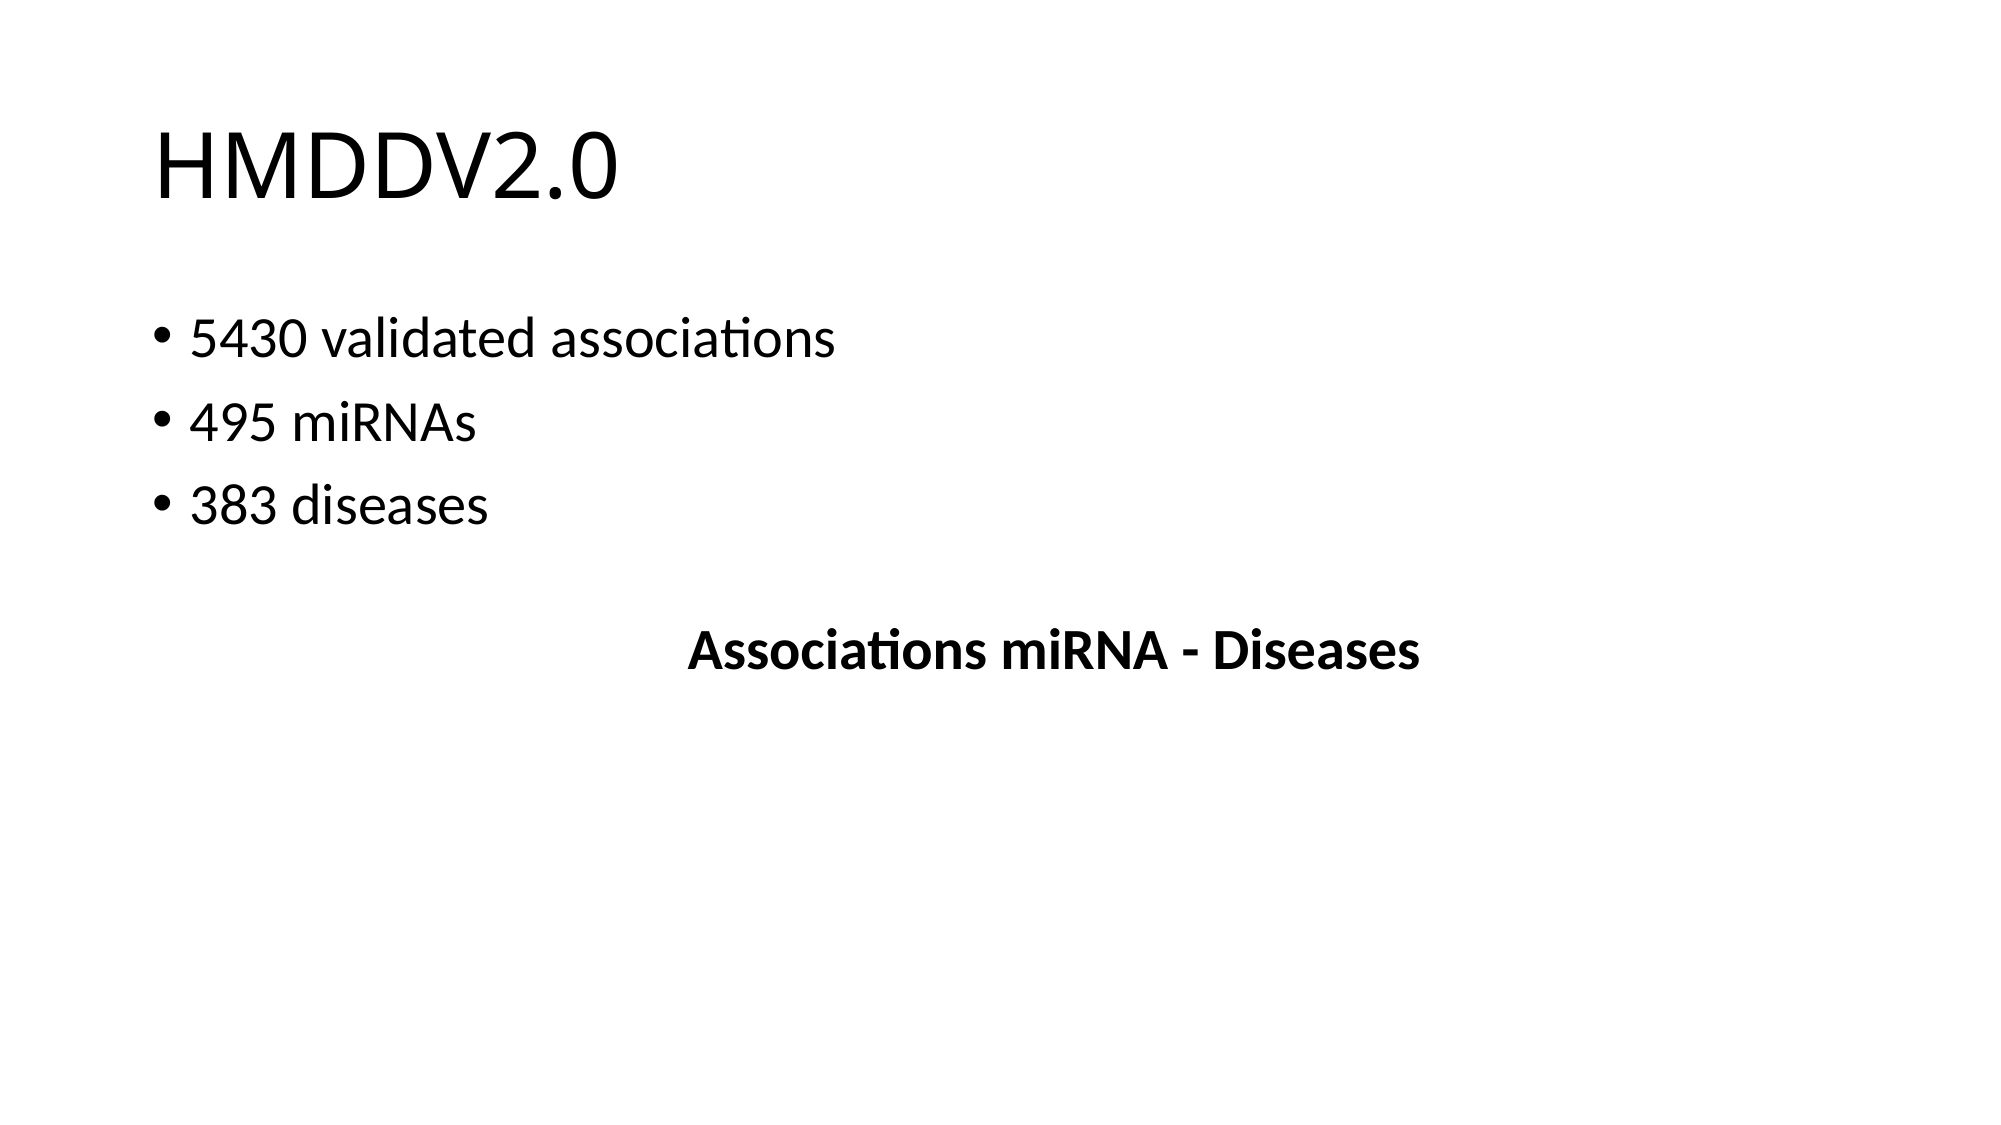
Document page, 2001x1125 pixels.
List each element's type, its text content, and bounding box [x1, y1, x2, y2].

list 5430 validated associations 495 miRNAs 383 diseases [137, 299, 1863, 605]
text_box Associations miRNA - Diseases [672, 604, 1528, 689]
title HMDDV2.0 [137, 59, 1863, 278]
